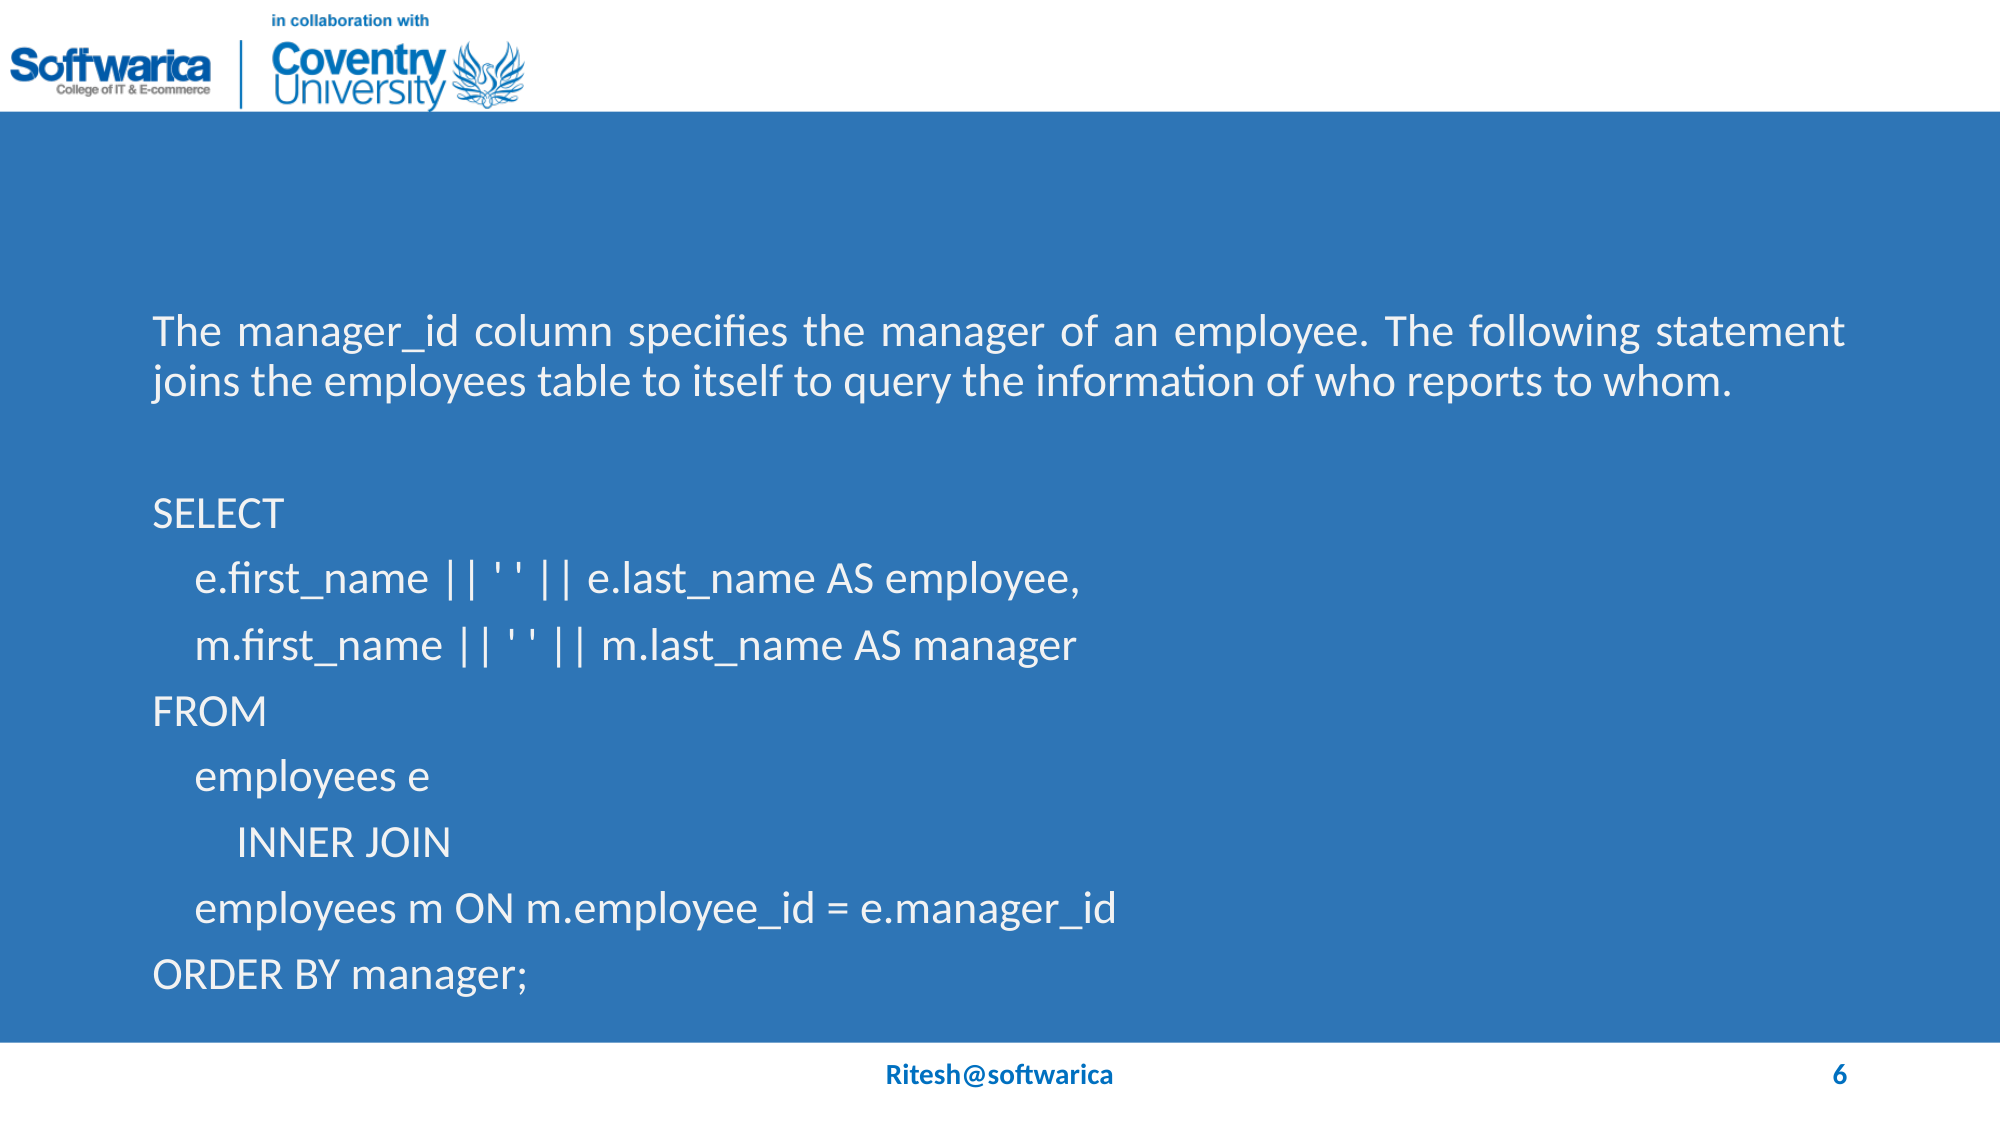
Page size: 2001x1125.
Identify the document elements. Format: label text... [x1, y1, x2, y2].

list The manager_id column specifies the manager of an employee. The following statement joins the employees table to itself to query the information of who reports to whom. SELECT e.first_name || ' ' || e.last_name AS employee, m.first_name || ' ' || m.last_name AS manager FROM employees e INNER JOIN employees m ON m.employee_id = e.manager_id ORDER BY manager; [137, 299, 1863, 1014]
picture [10, 14, 525, 112]
footer Ritesh@softwarica [662, 1042, 1338, 1103]
slide_number 6 [1412, 1042, 1863, 1103]
